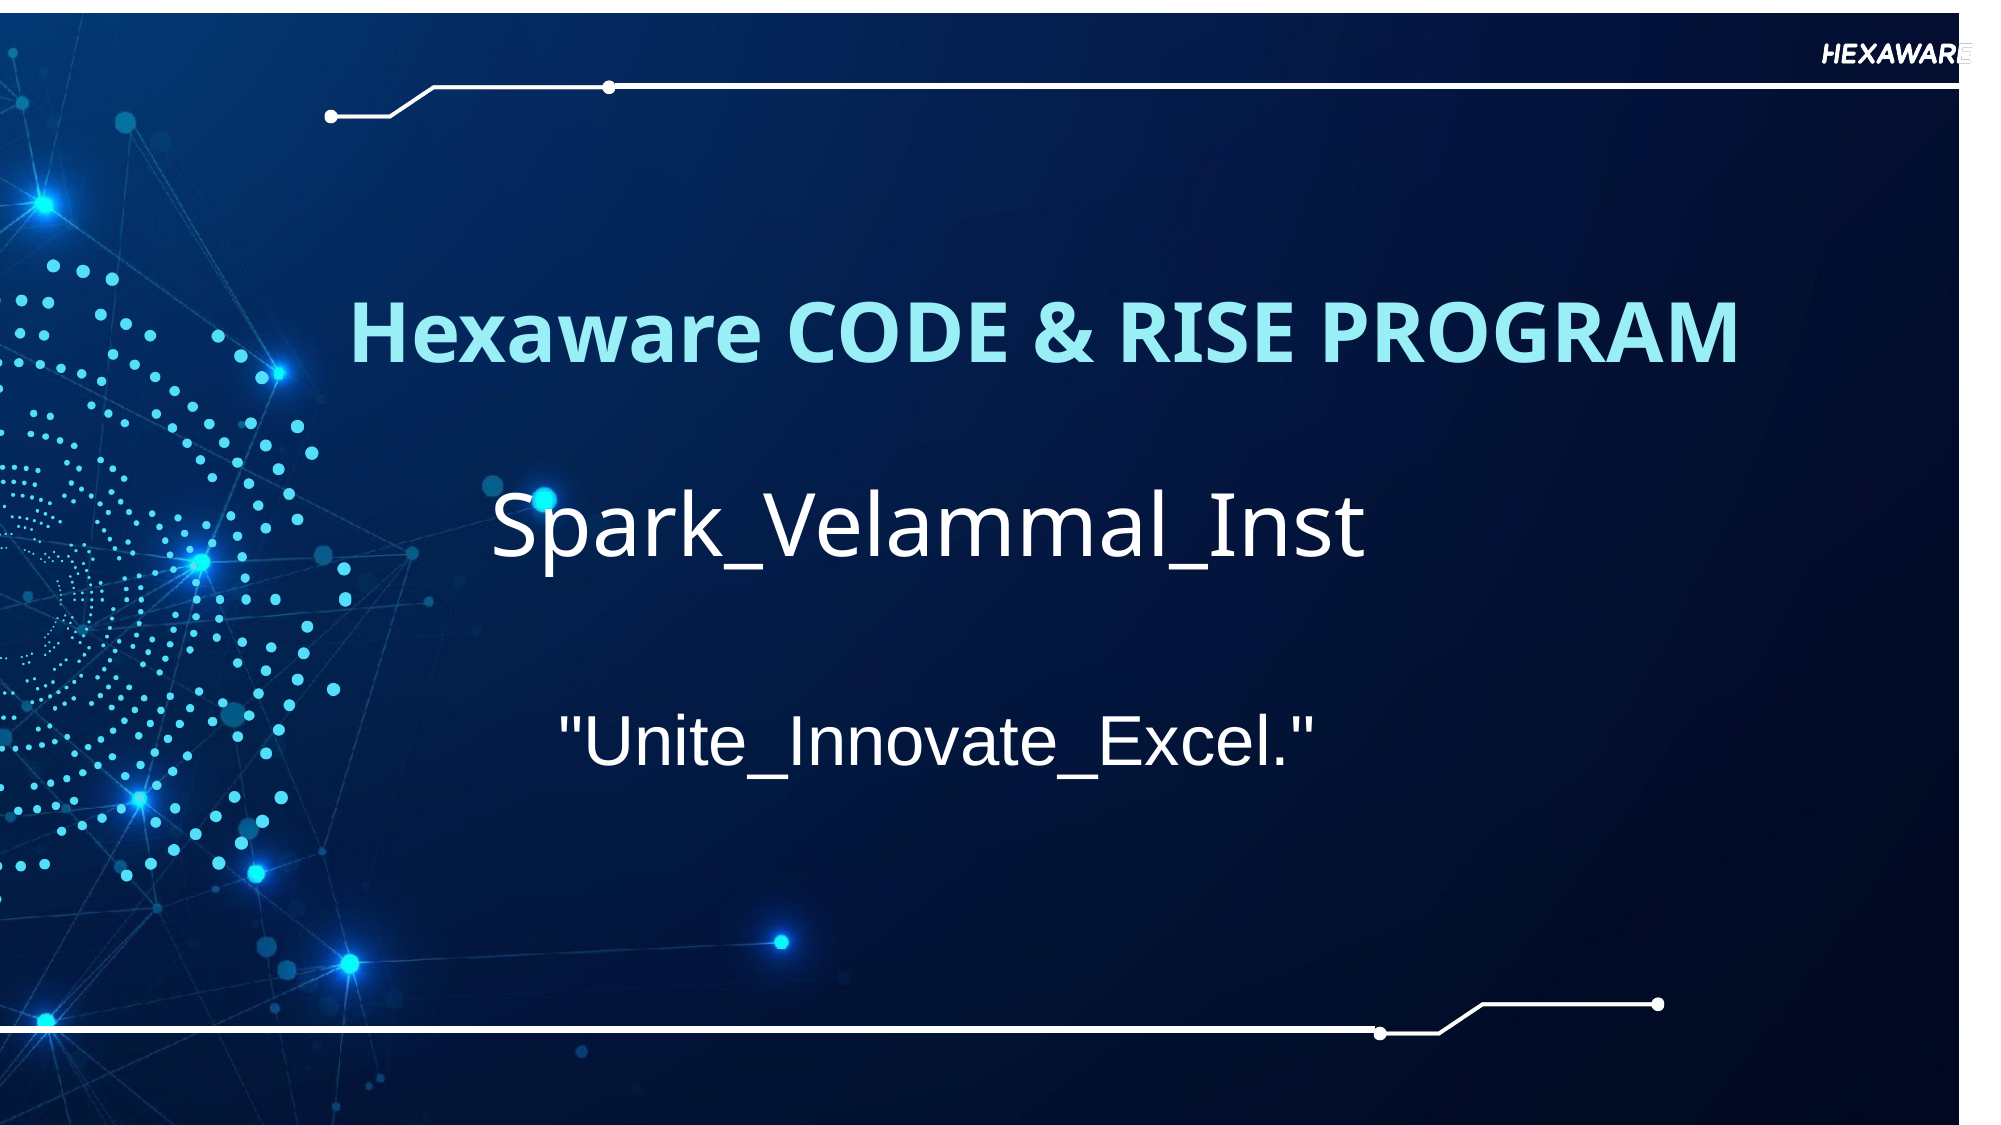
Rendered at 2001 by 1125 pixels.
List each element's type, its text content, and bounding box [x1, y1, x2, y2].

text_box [268, 278, 1823, 576]
text_box "Unite_Innovate_Excel." [411, 644, 1727, 795]
picture [1822, 43, 1973, 65]
text_box [0, 259, 352, 935]
text_box [324, 80, 616, 124]
text_box [1373, 997, 1665, 1041]
text_box [0, 13, 1959, 1125]
